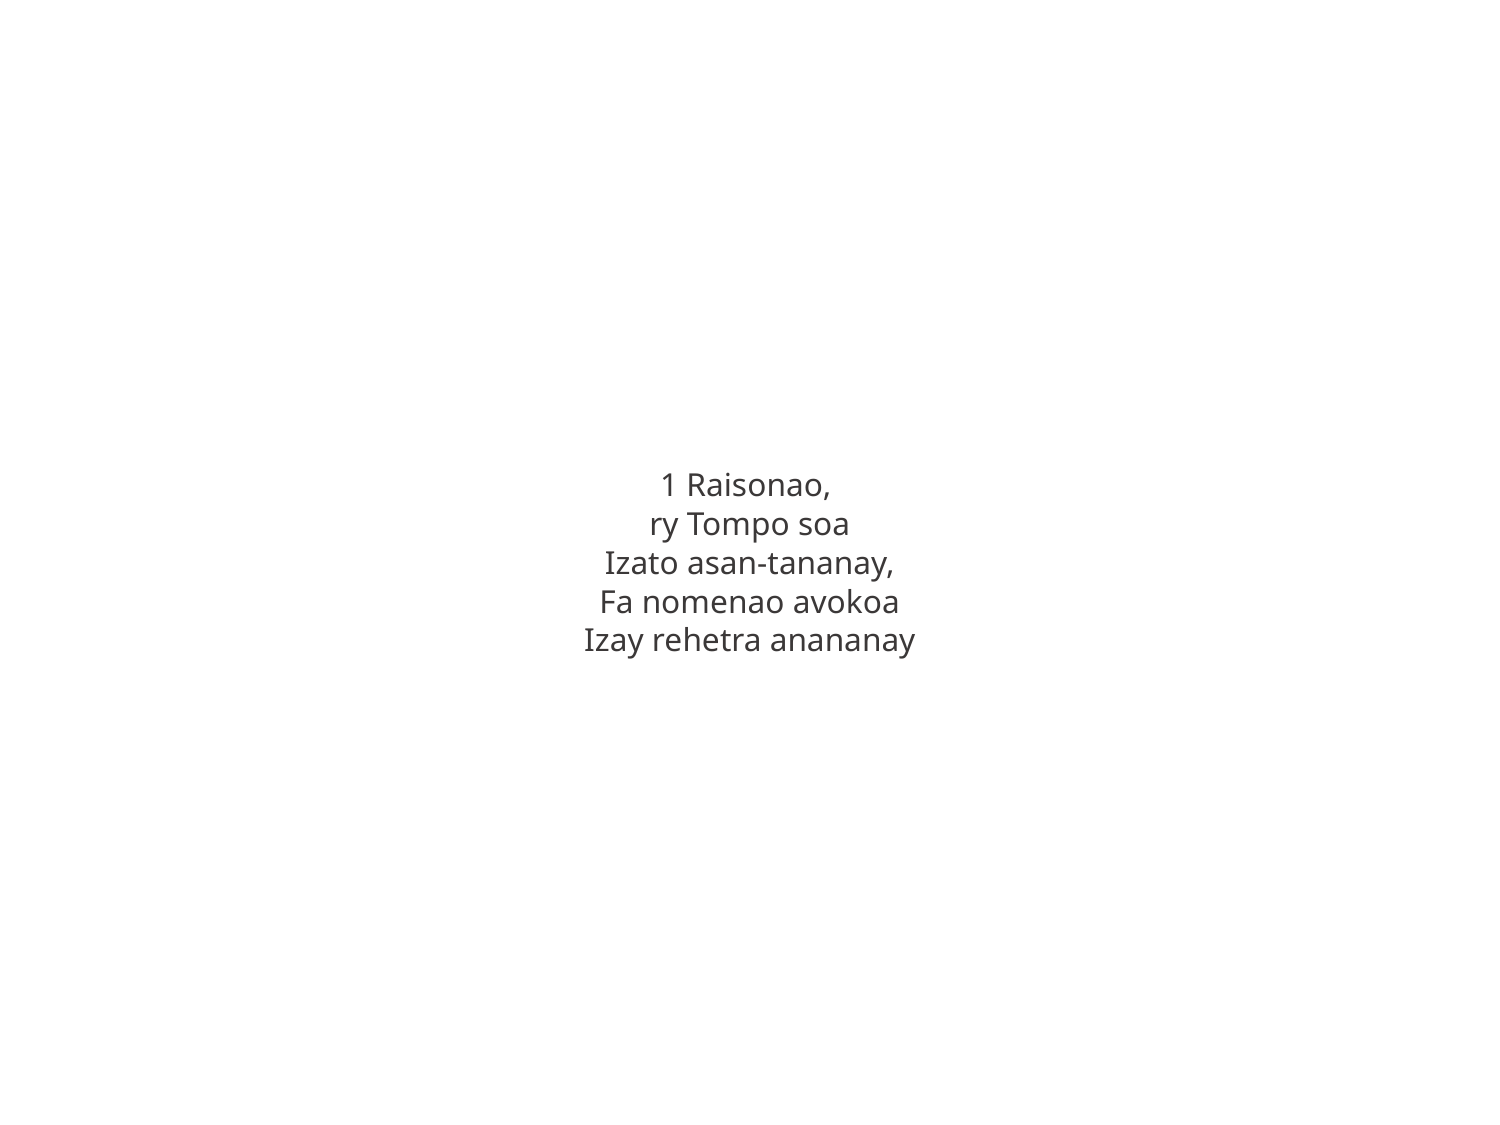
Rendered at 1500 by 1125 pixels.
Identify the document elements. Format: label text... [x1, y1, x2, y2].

title 1 Raisonao, ry Tompo soa Izato asan-tananay, Fa nomenao avokoa Izay rehetra anananay [103, 453, 1397, 672]
